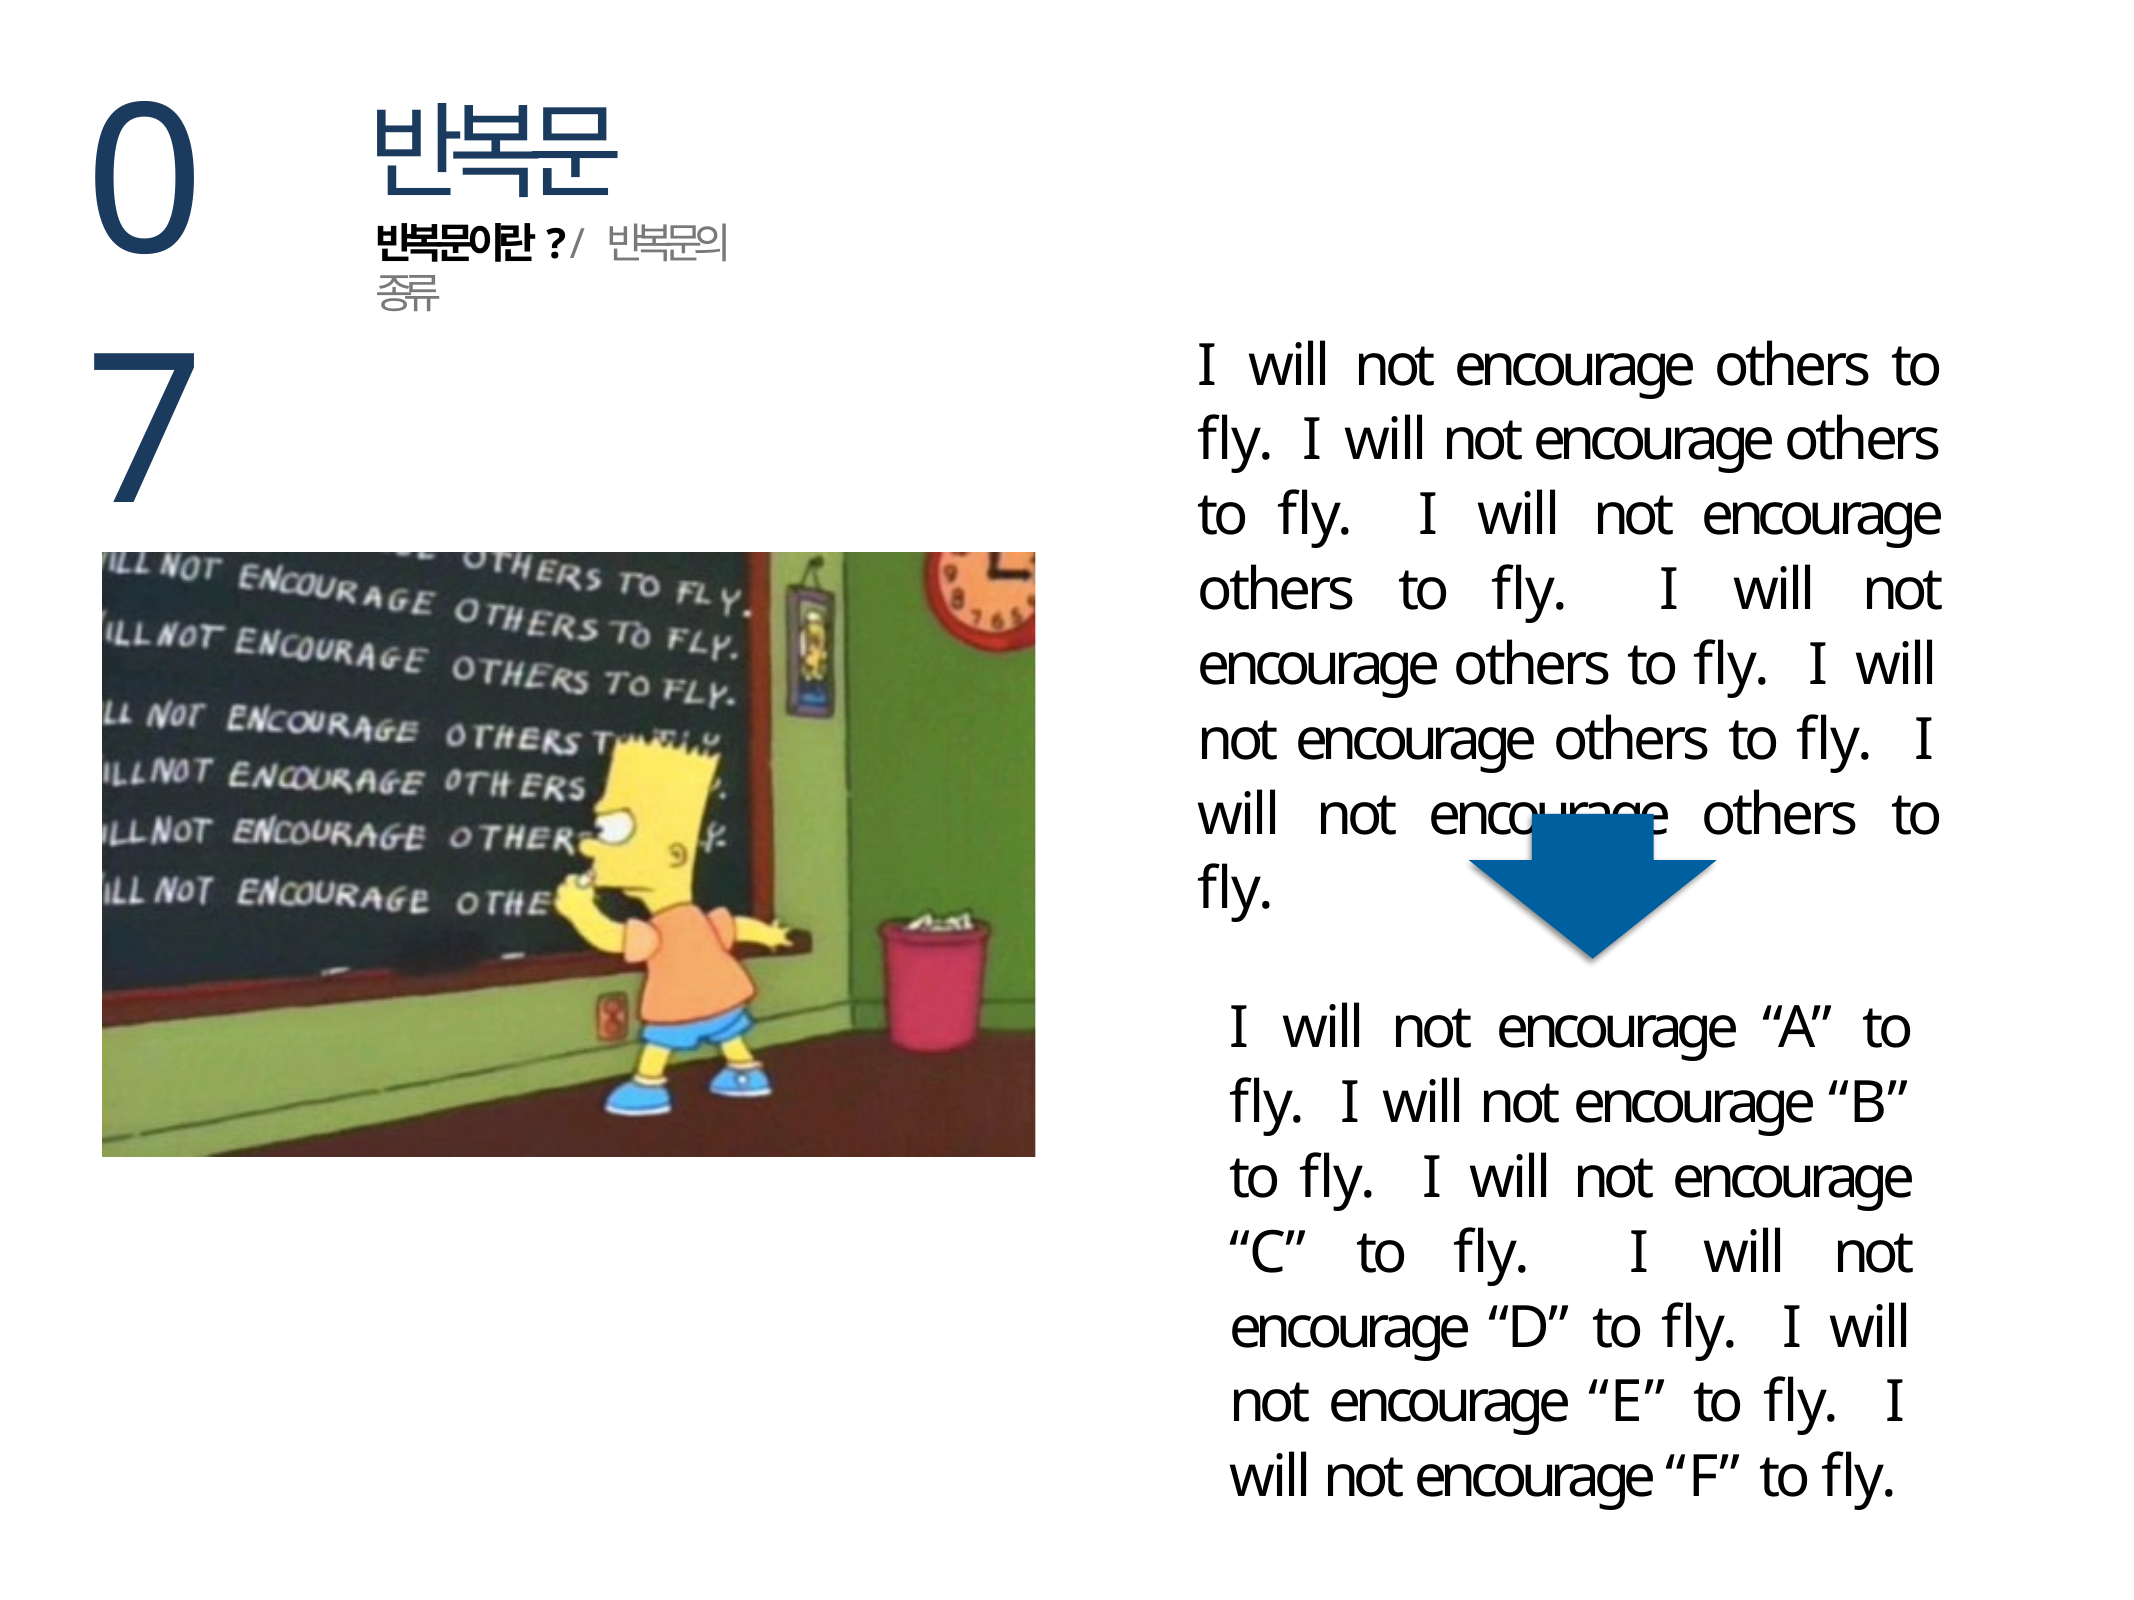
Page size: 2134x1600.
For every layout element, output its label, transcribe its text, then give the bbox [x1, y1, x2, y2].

text_box 반복문 반복문이란? / 반복문의 종류 [366, 85, 801, 317]
text_box I will not encourage others to fly. I will not encourage others to fly. I will not encourage others to fly. I will not encourage others to fly. I will not encourage others to fly. I will not encourage others to fly. [1195, 322, 1939, 921]
text_box I will not encourage “A” to fly. I will not encourage “B” to fly. I will not encourage “C” to fly. I will not encourage “D” to fly. I will not encourage “E” to fly. I will not encourage “F” to fly. [1227, 984, 1910, 1509]
text_box 07 [83, 43, 332, 544]
text_box [102, 552, 1036, 1157]
text_box [1462, 811, 1723, 970]
text_box [1468, 813, 1717, 959]
